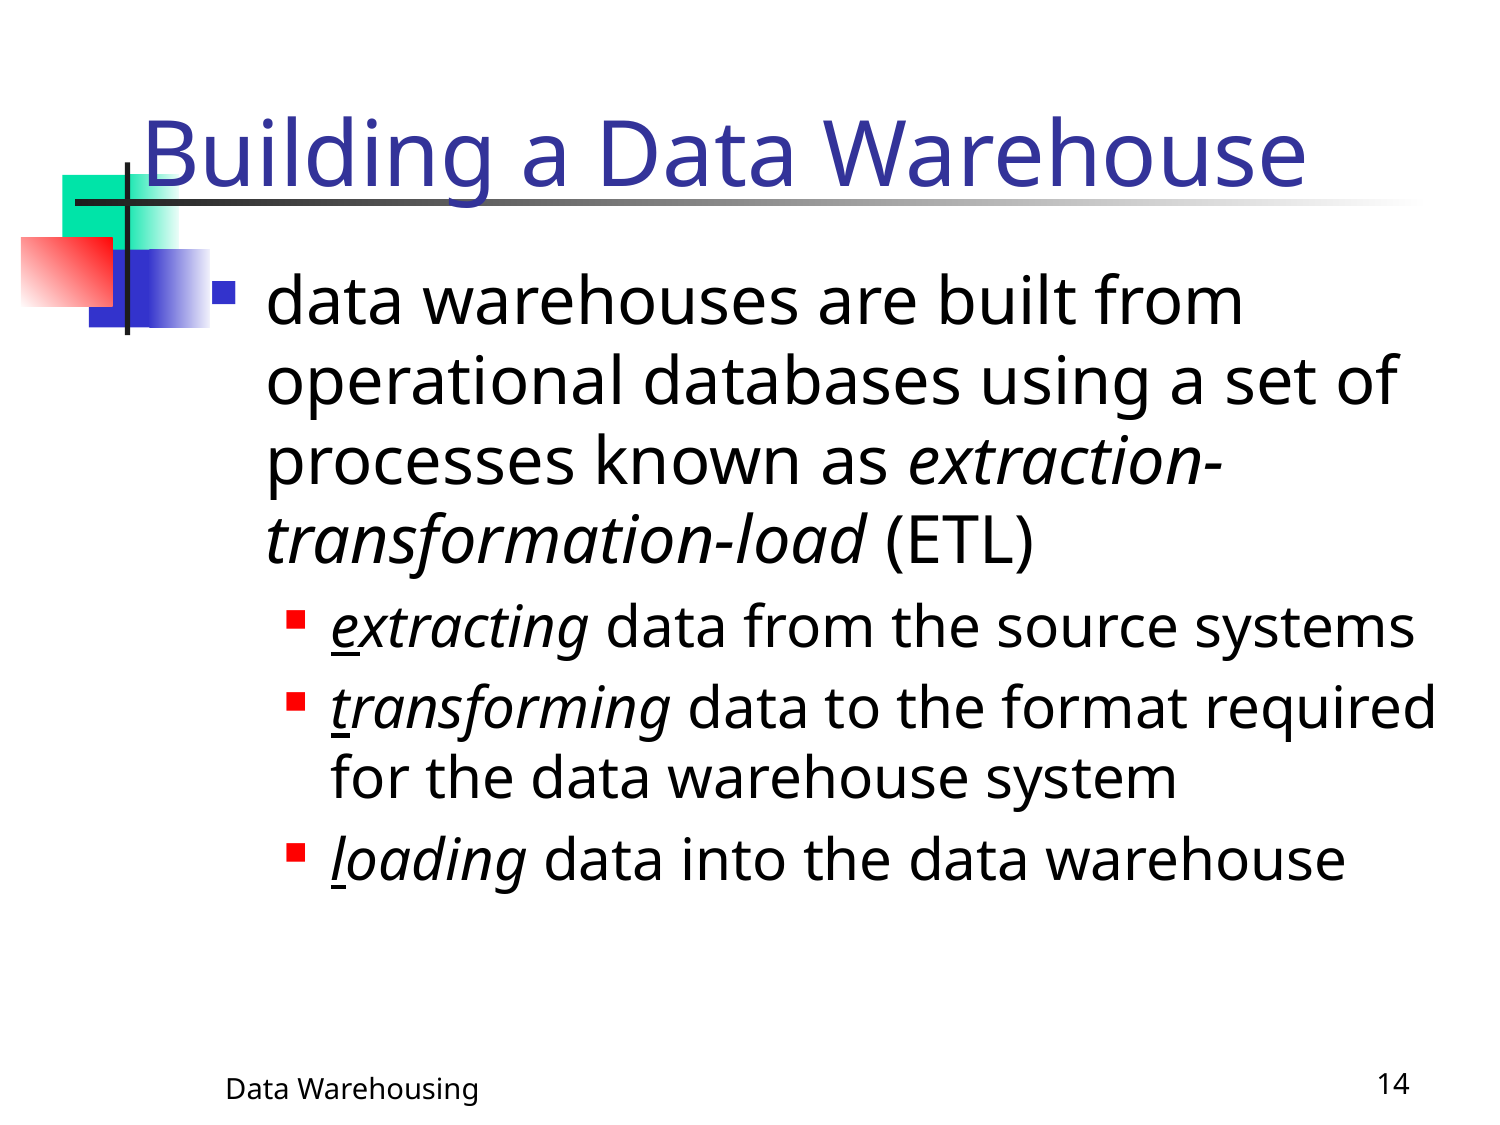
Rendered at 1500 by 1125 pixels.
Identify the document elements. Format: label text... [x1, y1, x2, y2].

slide_number 14 [1112, 1037, 1426, 1113]
footer Data Warehousing [209, 1037, 686, 1113]
list data warehouses are built from operational databases using a set of processes known as extraction-transformation-load (ETL) extracting data from the source systems transforming data to the format required for the data warehouse system loading data into the data warehouse [193, 249, 1470, 1007]
title Building a Data Warehouse [0, 37, 1500, 213]
